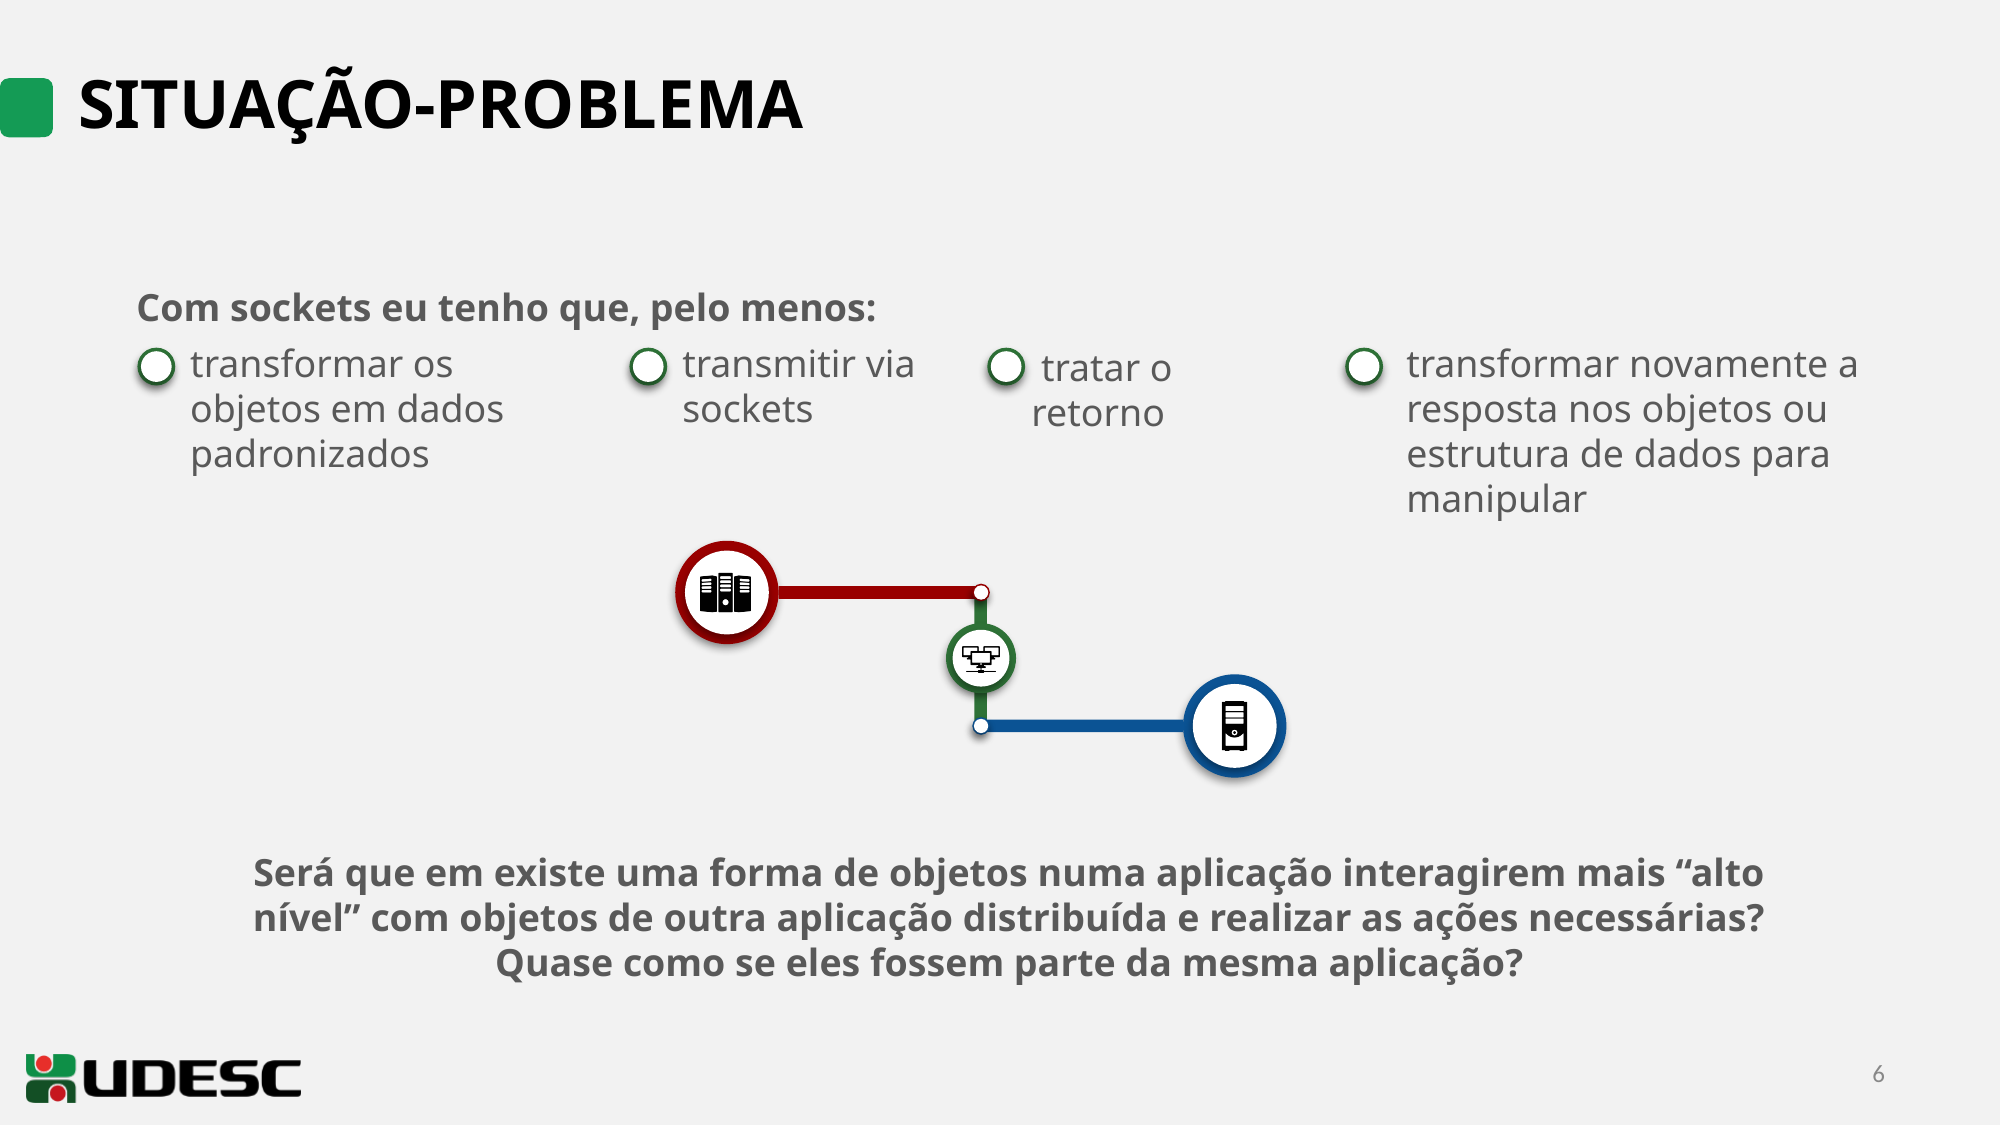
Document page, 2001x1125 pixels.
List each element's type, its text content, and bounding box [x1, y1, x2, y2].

text_box transformar novamente a resposta nos objetos ou estrutura de dados para manipular [1391, 324, 1884, 537]
text_box Com sockets eu tenho que, pelo menos: [121, 276, 1750, 336]
slide_number ‹#› [1433, 1042, 1900, 1103]
text_box transmitir via sockets [667, 324, 991, 447]
picture [26, 1054, 302, 1103]
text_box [675, 540, 1287, 778]
text_box transformar os objetos em dados padronizados [175, 324, 599, 447]
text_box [1344, 347, 1384, 386]
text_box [137, 347, 176, 386]
text_box SITUAÇÃO-PROBLEMA [63, 54, 1924, 161]
text_box Será que em existe uma forma de objetos numa aplicação interagirem mais “alto nível” com objetos de outra aplicação distribuída e realizar as ações necessárias? Quase como se eles fossem parte da mesma aplicação? [195, 879, 1824, 954]
text_box [0, 78, 53, 138]
text_box tratar o retorno [1016, 328, 1329, 405]
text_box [987, 347, 1026, 386]
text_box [629, 347, 668, 386]
